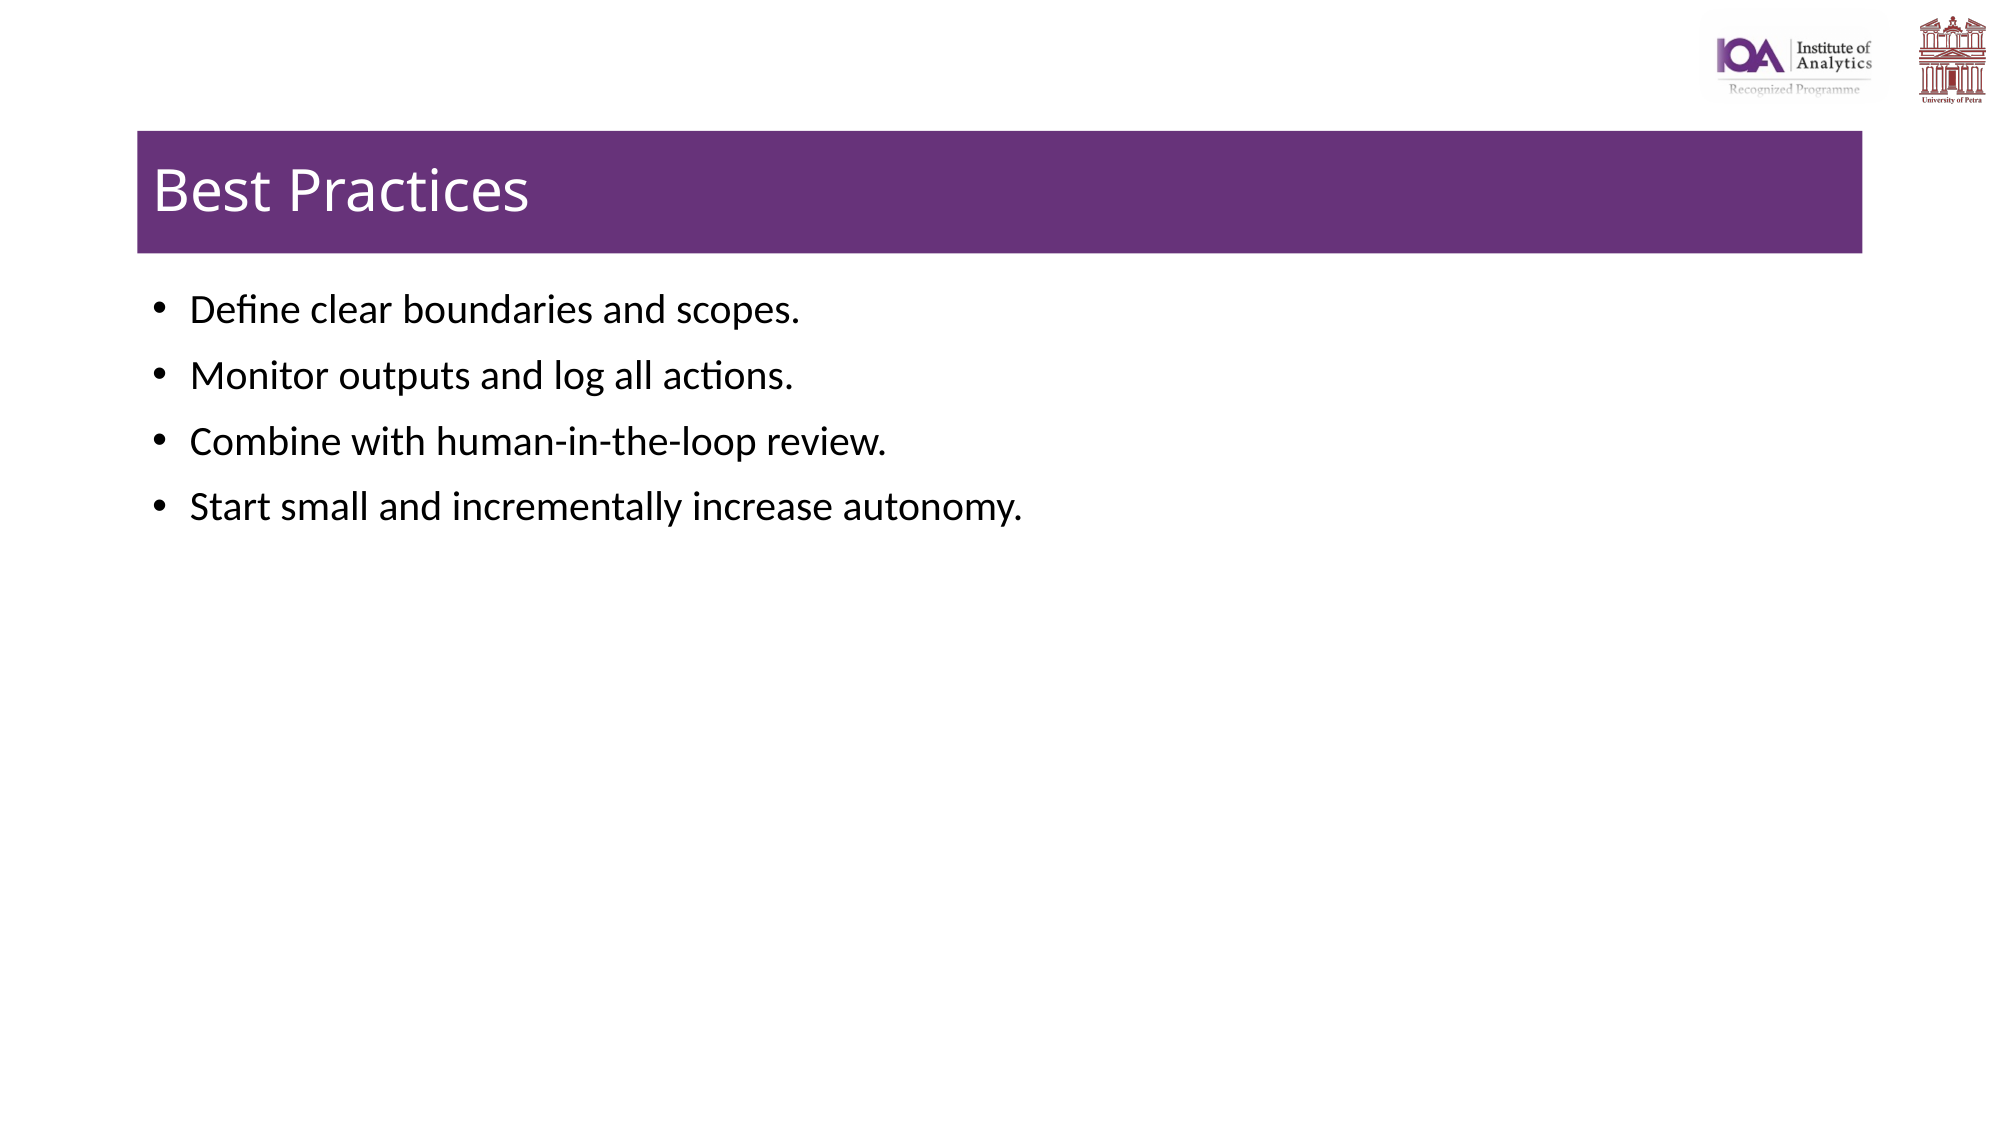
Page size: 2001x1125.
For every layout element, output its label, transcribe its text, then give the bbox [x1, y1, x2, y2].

title Best Practices [137, 130, 1863, 254]
picture [1728, 37, 1861, 75]
picture [1919, 16, 1986, 111]
list Define clear boundaries and scopes. Monitor outputs and log all actions. Combine with human-in-the-loop review. Start small and incrementally increase autonomy. [137, 279, 1863, 1099]
